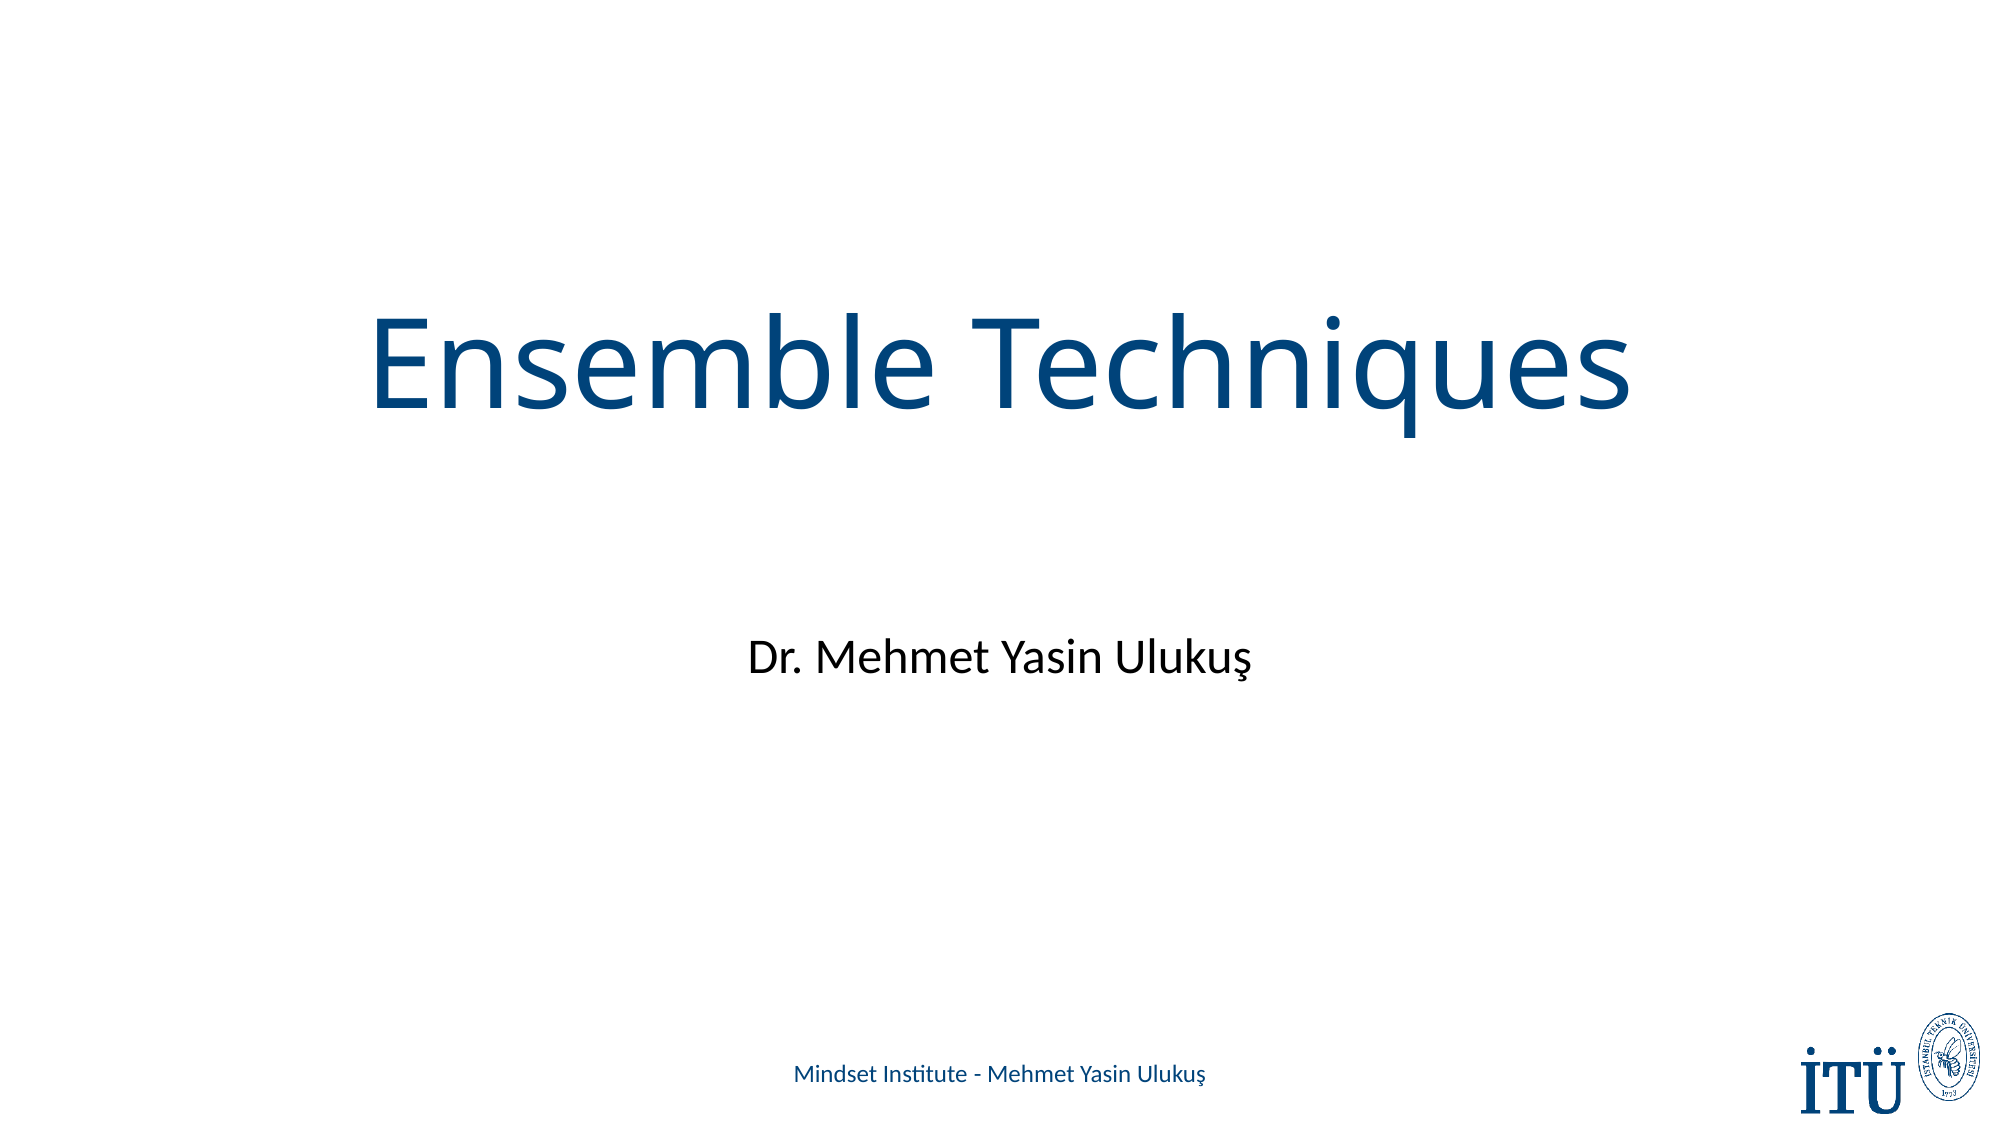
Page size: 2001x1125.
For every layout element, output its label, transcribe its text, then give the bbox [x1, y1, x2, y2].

picture [1801, 1013, 1980, 1114]
subtitle Dr. Mehmet Yasin Ulukuş [249, 623, 1750, 895]
footer Mindset Institute - Mehmet Yasin Ulukuş [662, 1042, 1338, 1103]
title Ensemble Techniques [249, 184, 1750, 443]
